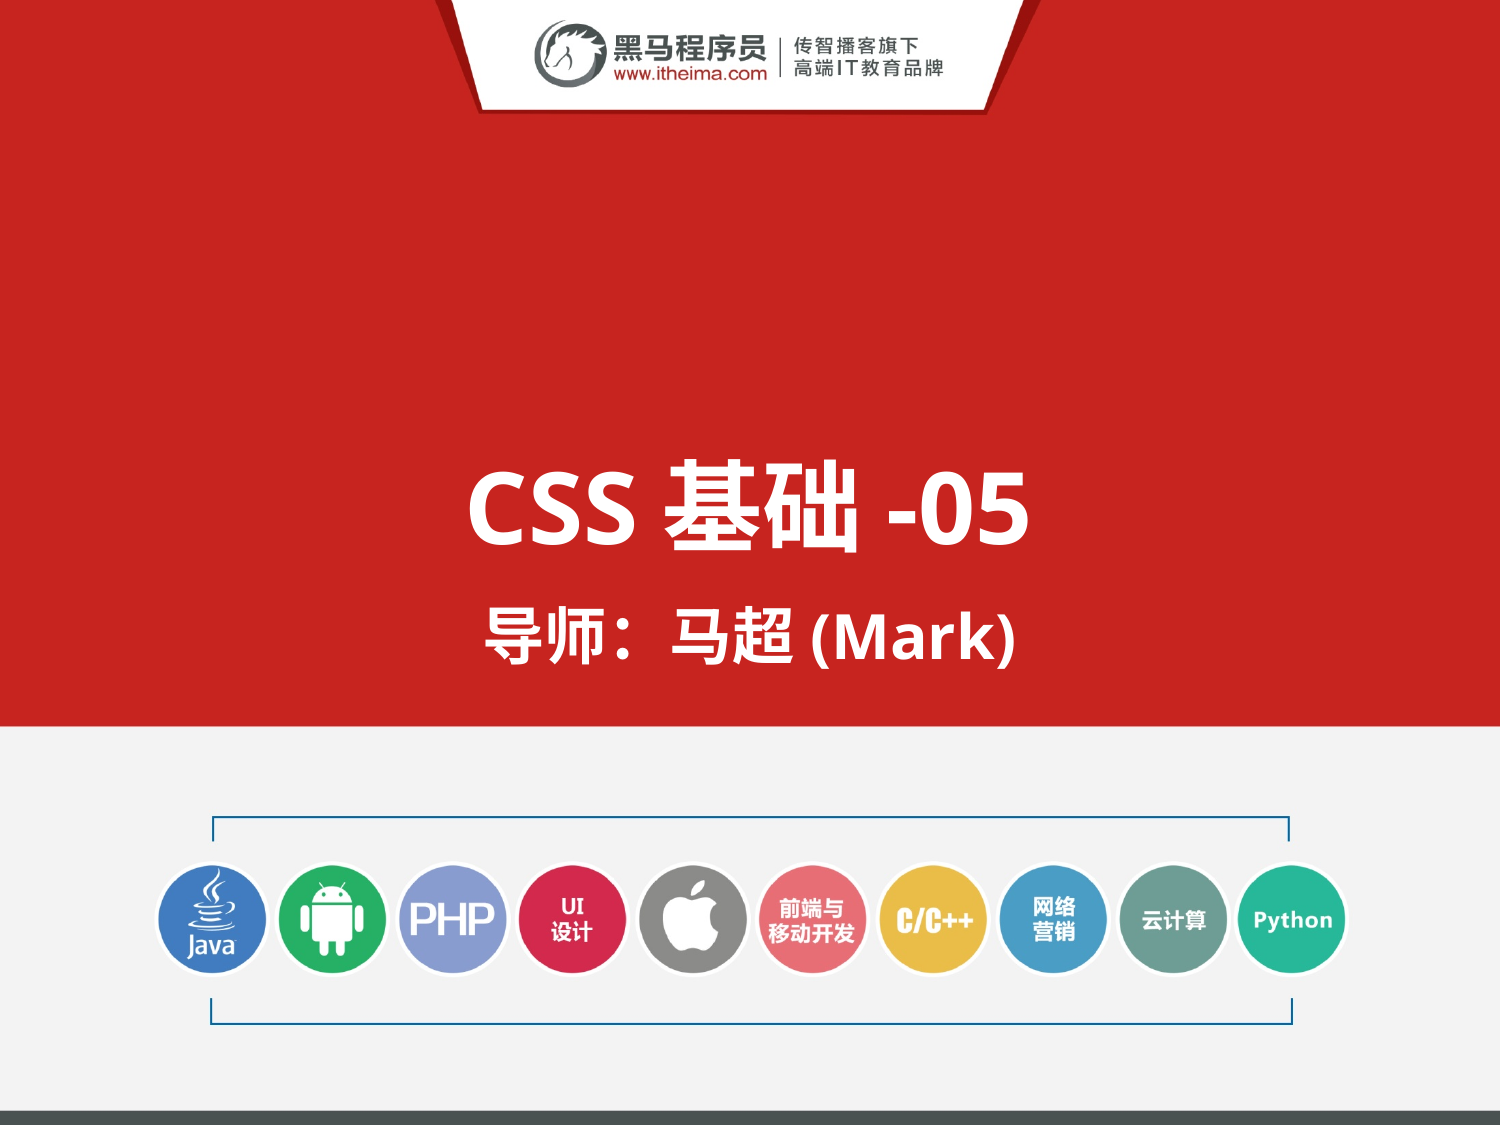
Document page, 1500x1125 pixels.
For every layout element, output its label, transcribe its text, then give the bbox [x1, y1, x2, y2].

picture [0, 0, 1500, 1125]
text_box CSS基础-05 [449, 437, 1048, 572]
text_box 导师：马超(Mark) [467, 589, 1032, 679]
